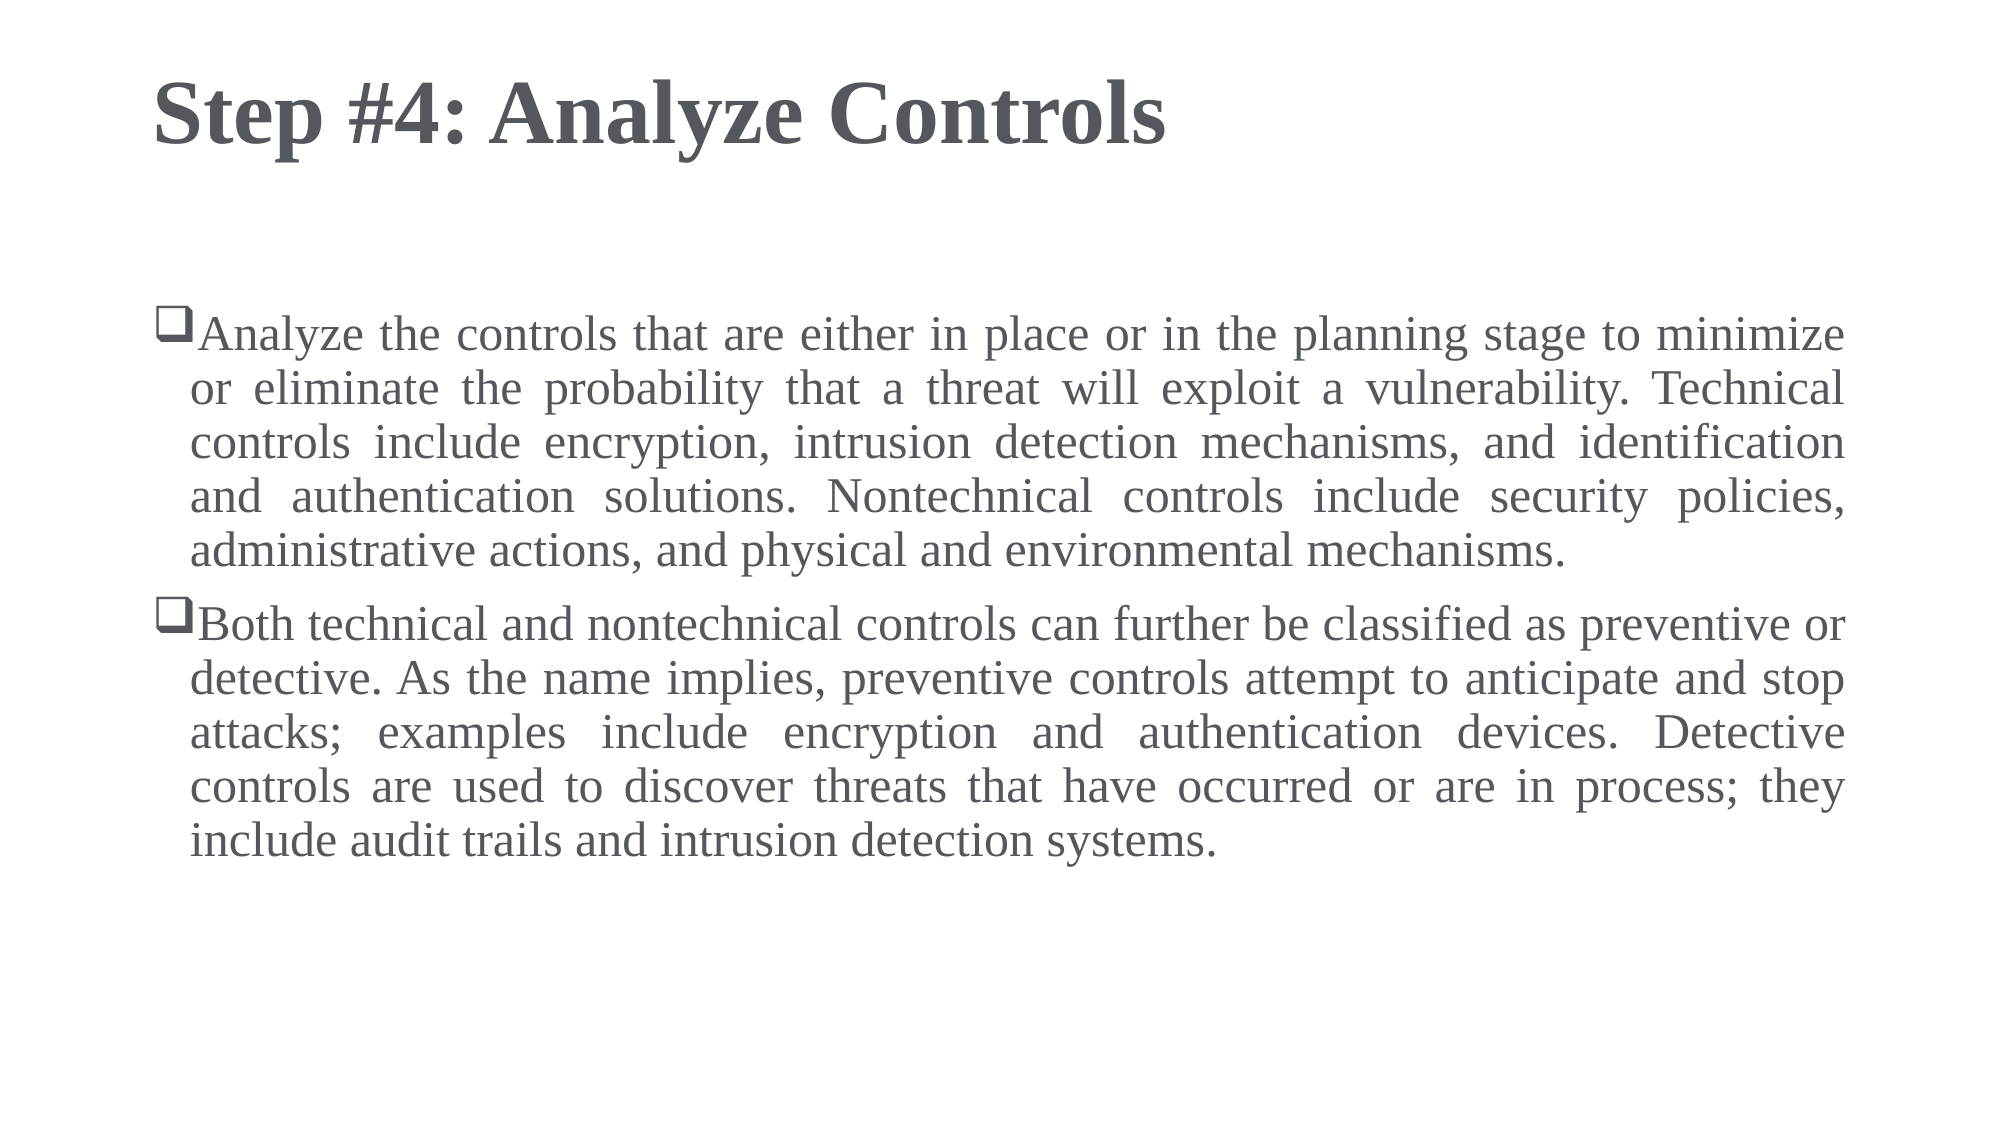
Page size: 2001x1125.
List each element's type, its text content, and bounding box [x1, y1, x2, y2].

list Analyze the controls that are either in place or in the planning stage to minimize or eliminate the probability that a threat will exploit a vulnerability. Technical controls include encryption, intrusion detection mechanisms, and identification and authentication solutions. Nontechnical controls include security policies, administrative actions, and physical and environmental mechanisms. Both technical and nontechnical controls can further be classified as preventive or detective. As the name implies, preventive controls attempt to anticipate and stop attacks; examples include encryption and authentication devices. Detective controls are used to discover threats that have occurred or are in process; they include audit trails and intrusion detection systems. [137, 299, 1863, 1014]
title Step #4: Analyze Controls [137, 59, 1863, 278]
